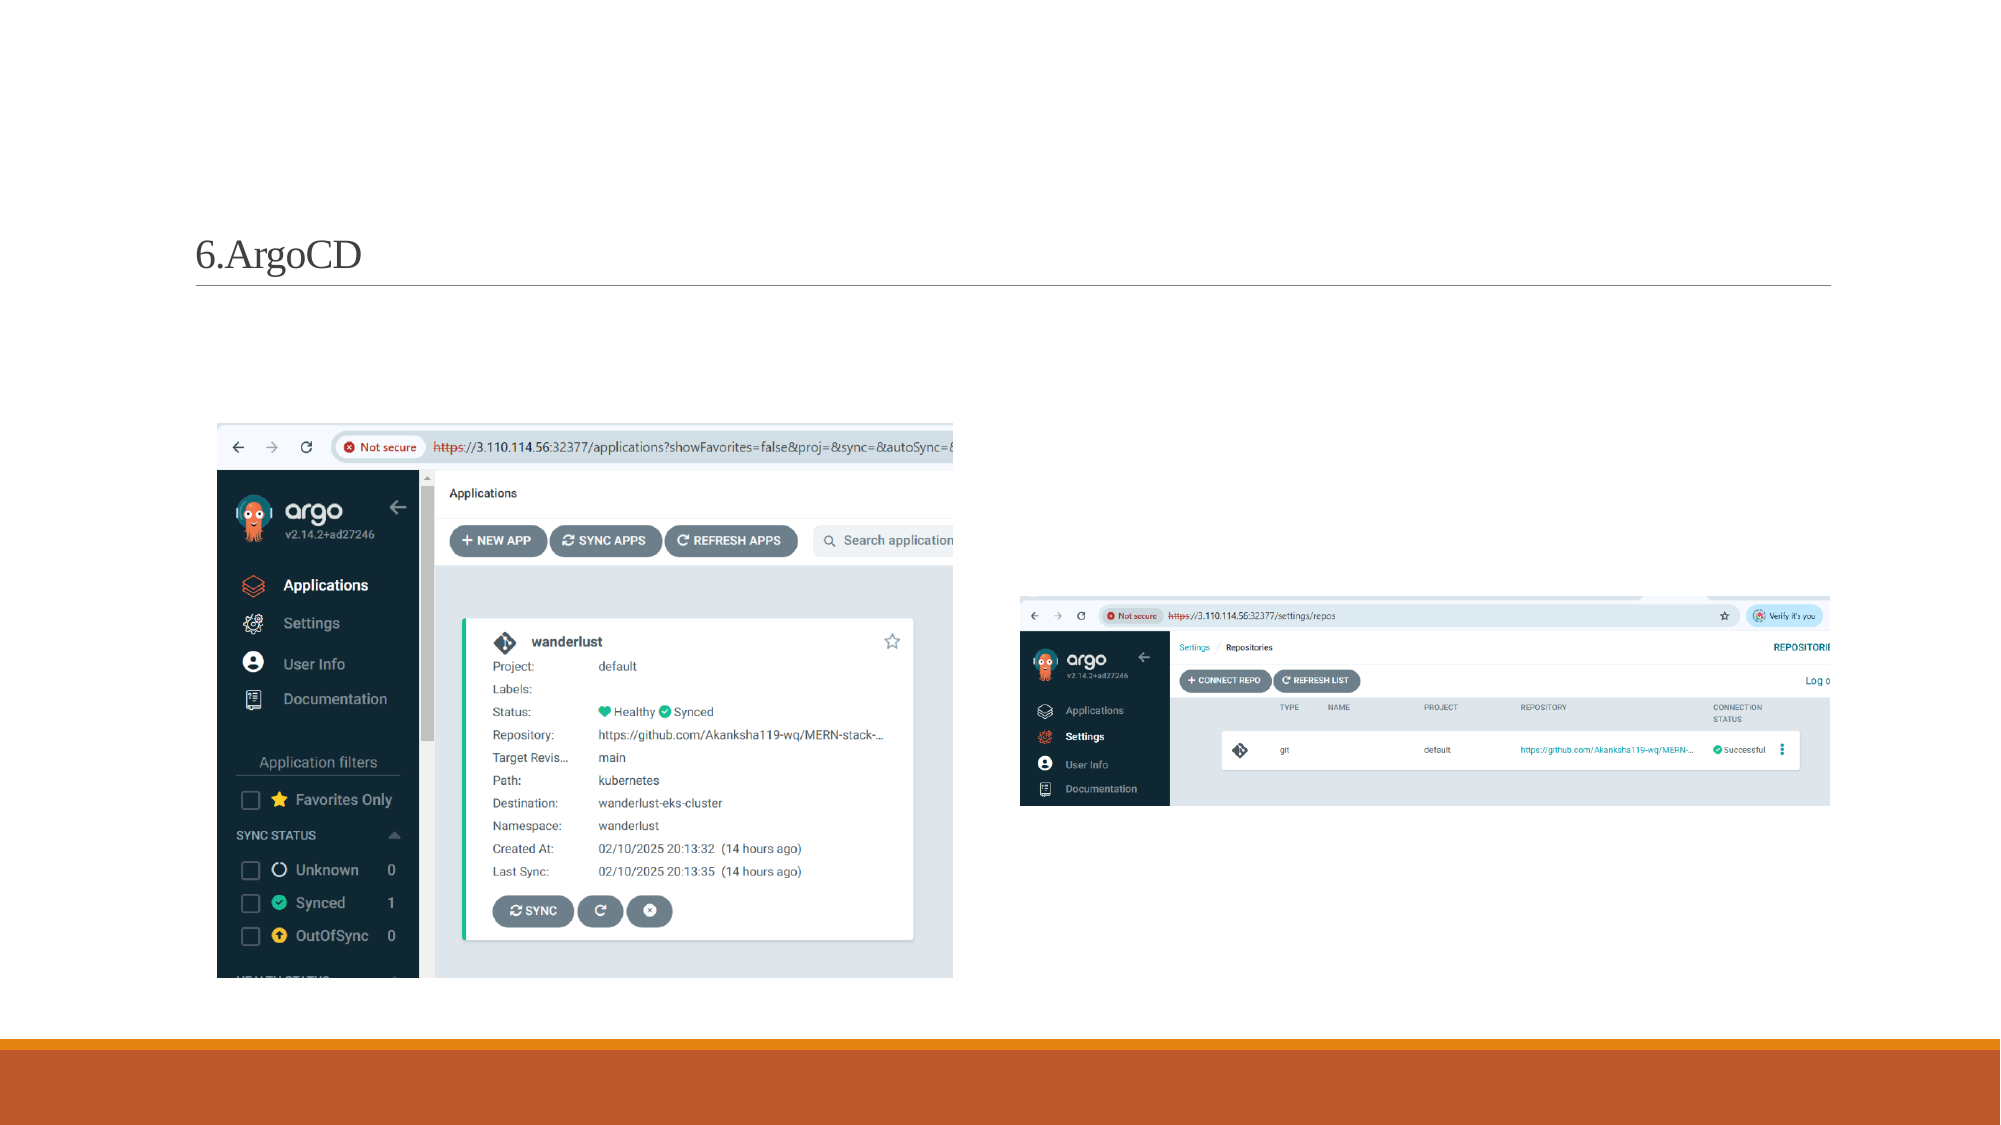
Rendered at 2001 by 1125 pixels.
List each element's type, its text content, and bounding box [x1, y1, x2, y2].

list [216, 423, 954, 979]
title 6.ArgoCD [180, 47, 1830, 285]
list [1019, 595, 1831, 806]
